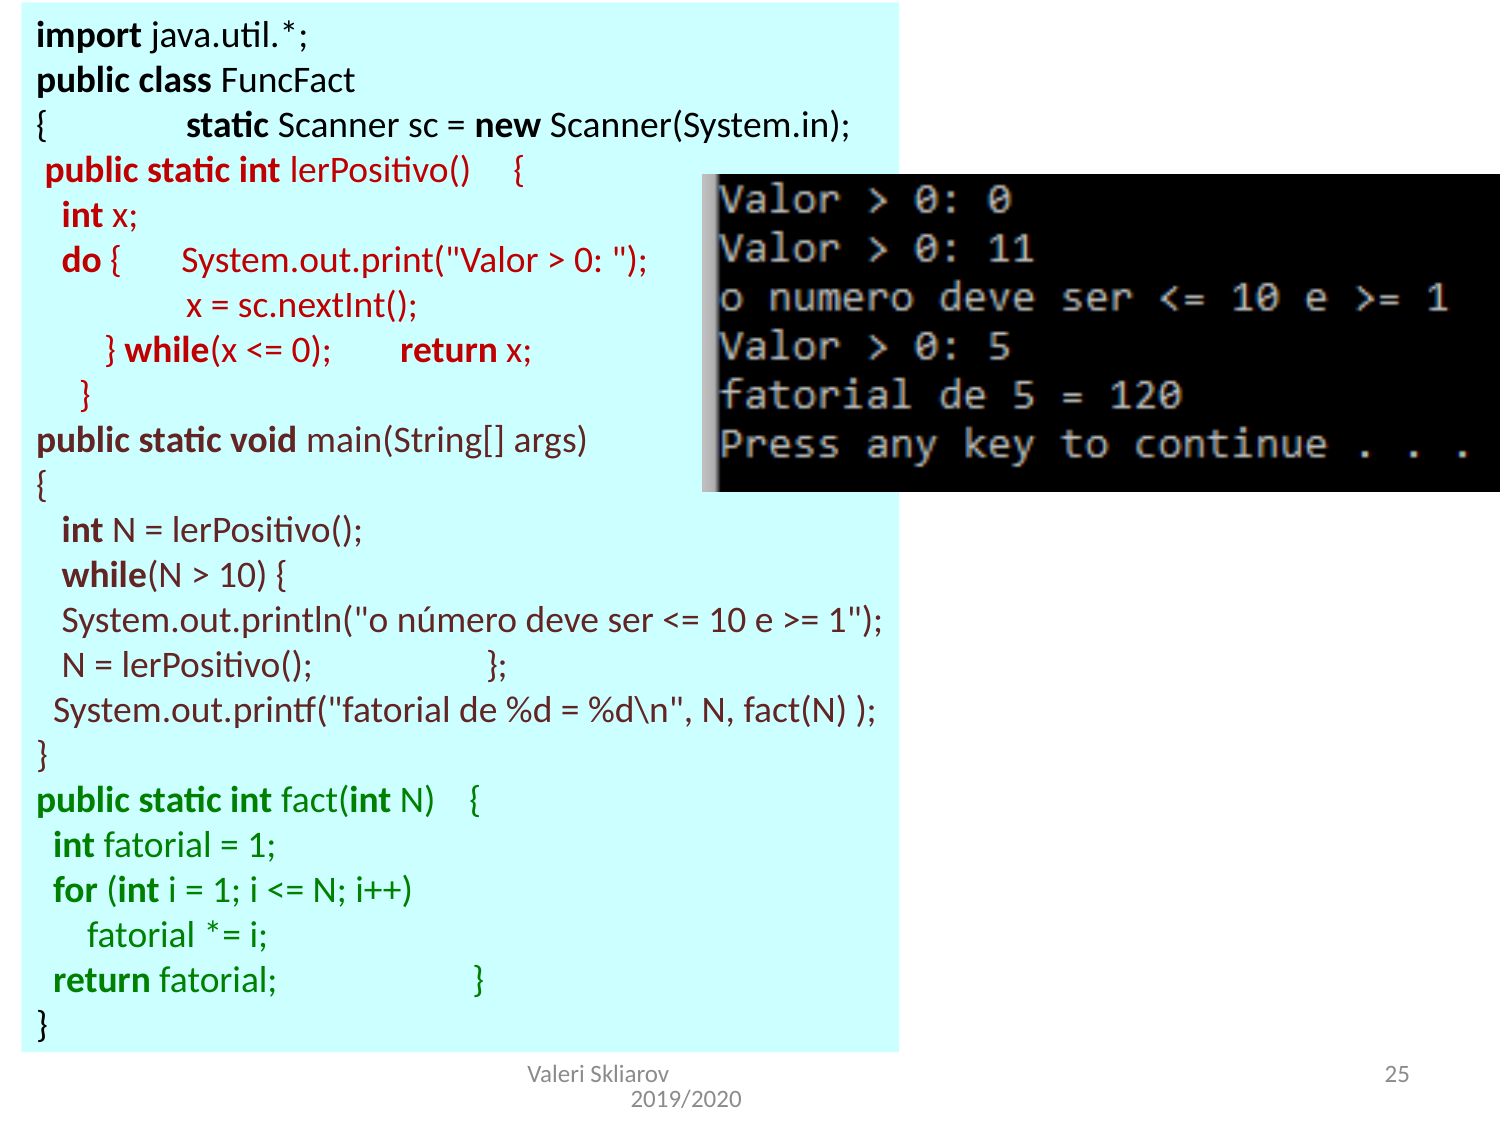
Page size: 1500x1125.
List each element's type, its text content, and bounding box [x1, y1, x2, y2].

footer Valeri Skliarov 2019/2020 [512, 1042, 988, 1103]
text_box import java.util.*; public class FuncFact { static Scanner sc = new Scanner(System.in); public static int lerPositivo() { int x; do { System.out.print("Valor > 0: "); x = sc.nextInt(); } while(x <= 0); return x; } public static void main(String[] args) { int N = lerPositivo(); while(N > 10) { System.out.println("o número deve ser <= 10 e >= 1"); N = lerPositivo(); }; System.out.printf("fatorial de %d = %d\n", N, fact(N) ); } public static int fact(int N) { int fatorial = 1; for (int i = 1; i <= N; i++) fatorial *= i; return fatorial; } } [21, 2, 900, 1053]
slide_number 25 [1074, 1042, 1425, 1103]
picture [701, 174, 1500, 492]
